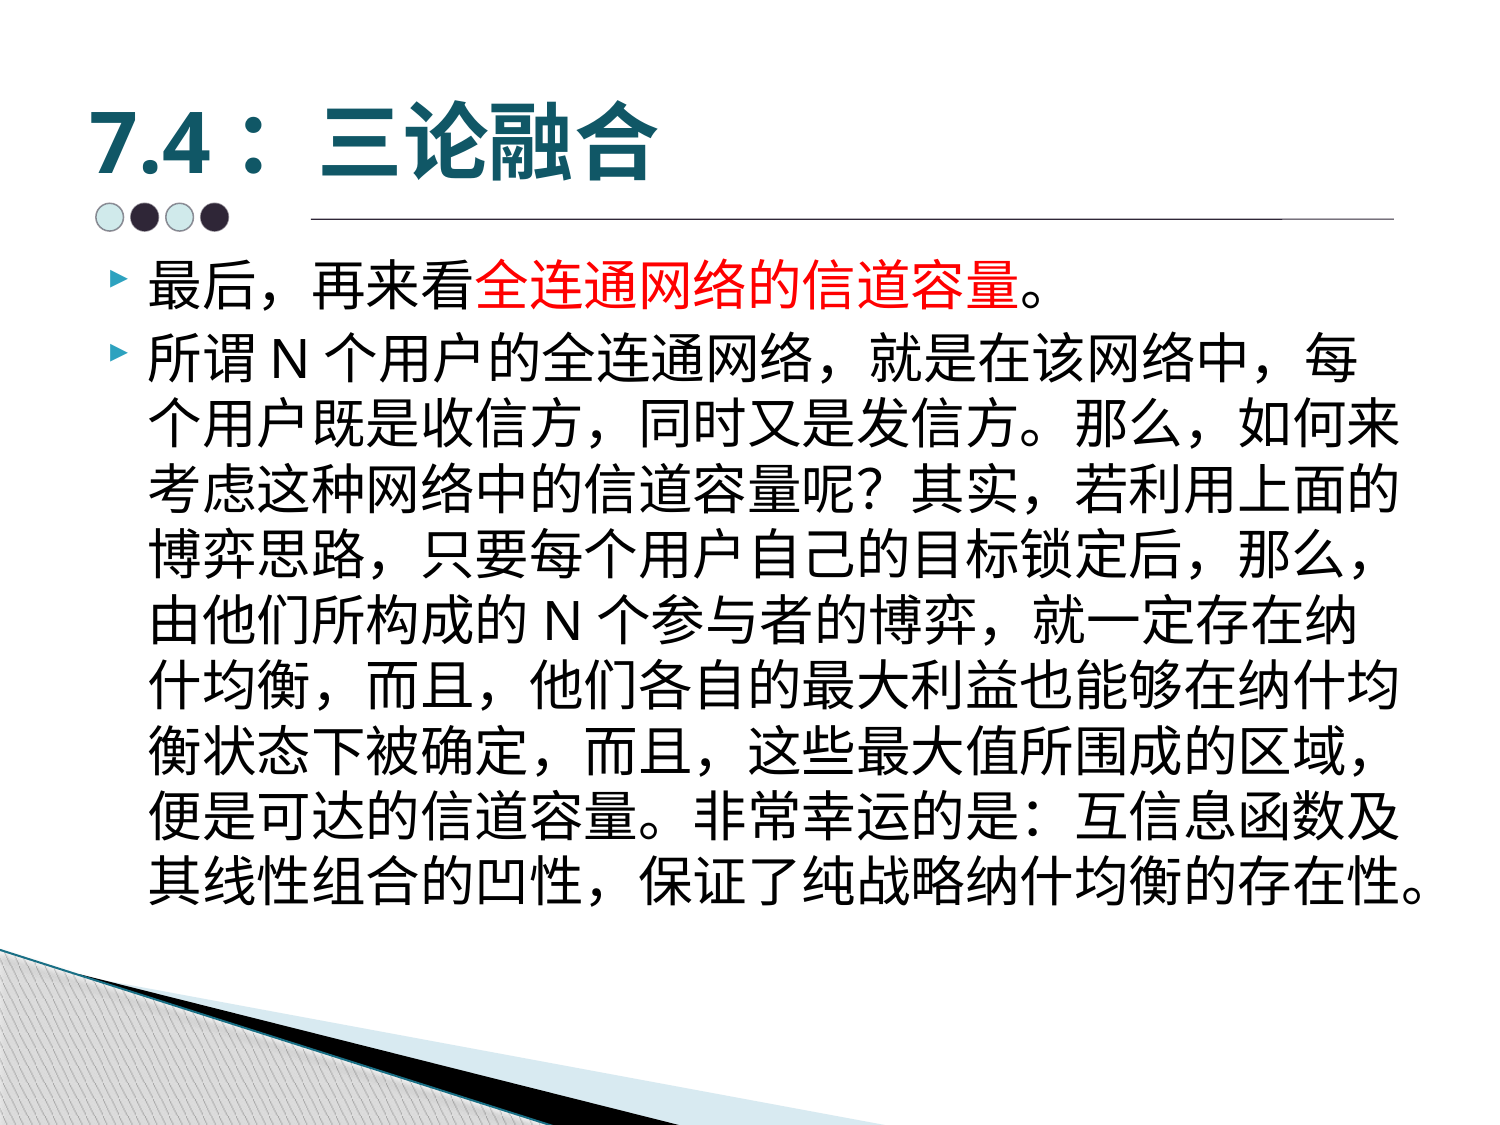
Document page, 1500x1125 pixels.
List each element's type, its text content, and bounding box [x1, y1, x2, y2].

title 7.4：三论融合 [75, 45, 1425, 233]
list 最后，再来看全连通网络的信道容量。 所谓N个用户的全连通网络，就是在该网络中，每个用户既是收信方，同时又是发信方。那么，如何来考虑这种网络中的信道容量呢？其实，若利用上面的博弈思路，只要每个用户自己的目标锁定后，那么，由他们所构成的N个参与者的博弈，就一定存在纳什均衡，而且，他们各自的最大利益也能够在纳什均衡状态下被确定，而且，这些最大值所围成的区域，便是可达的信道容量。非常幸运的是：互信息函数及其线性组合的凹性，保证了纯战略纳什均衡的存在性。 [75, 243, 1425, 986]
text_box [95, 203, 229, 232]
